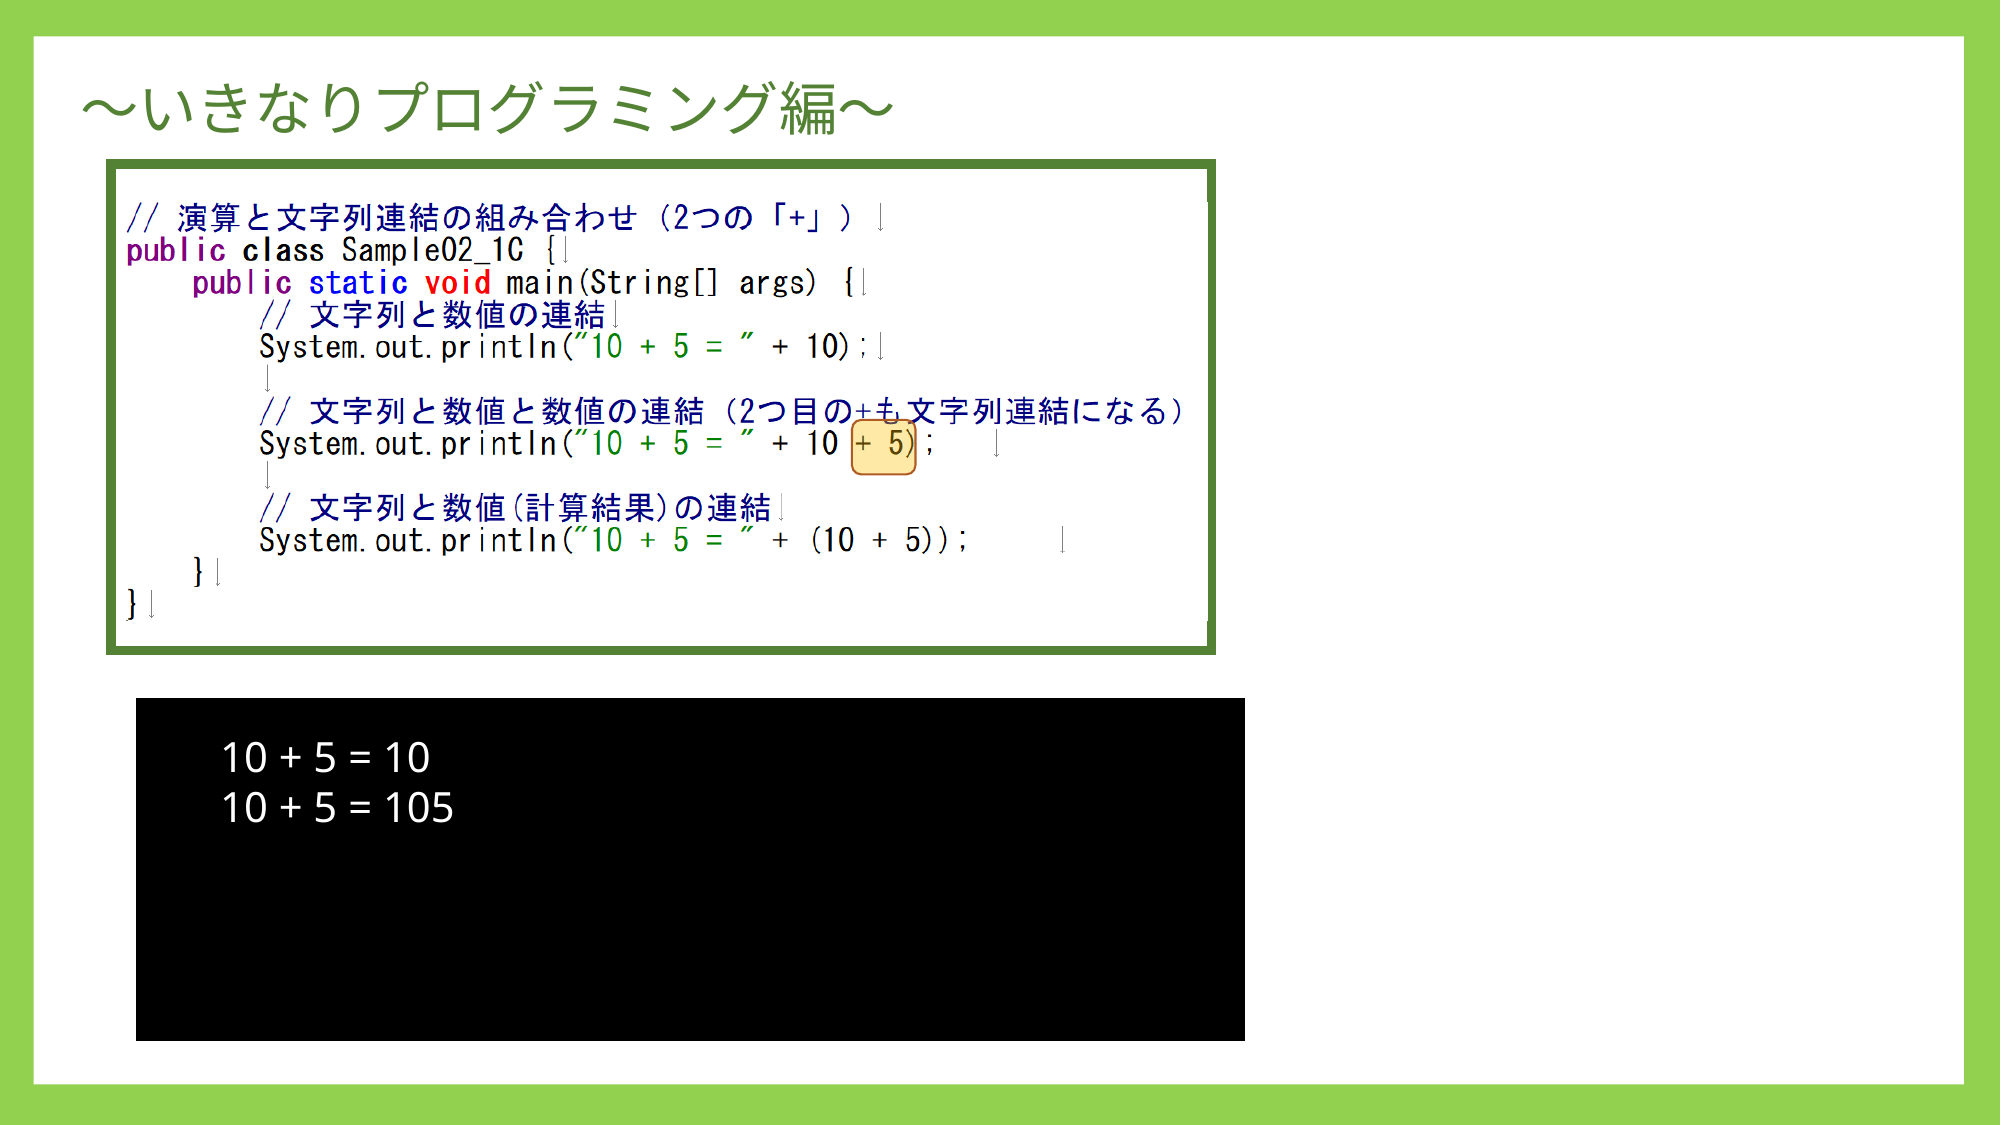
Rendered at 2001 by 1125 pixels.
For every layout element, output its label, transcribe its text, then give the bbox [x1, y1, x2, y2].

text_box [110, 163, 1213, 651]
text_box 10 + 5 = 10 10 + 5 = 105 [205, 723, 471, 839]
text_box [136, 698, 1245, 1041]
picture [124, 202, 1208, 621]
text_box ～いきなりプログラミング編～ [65, 64, 911, 150]
